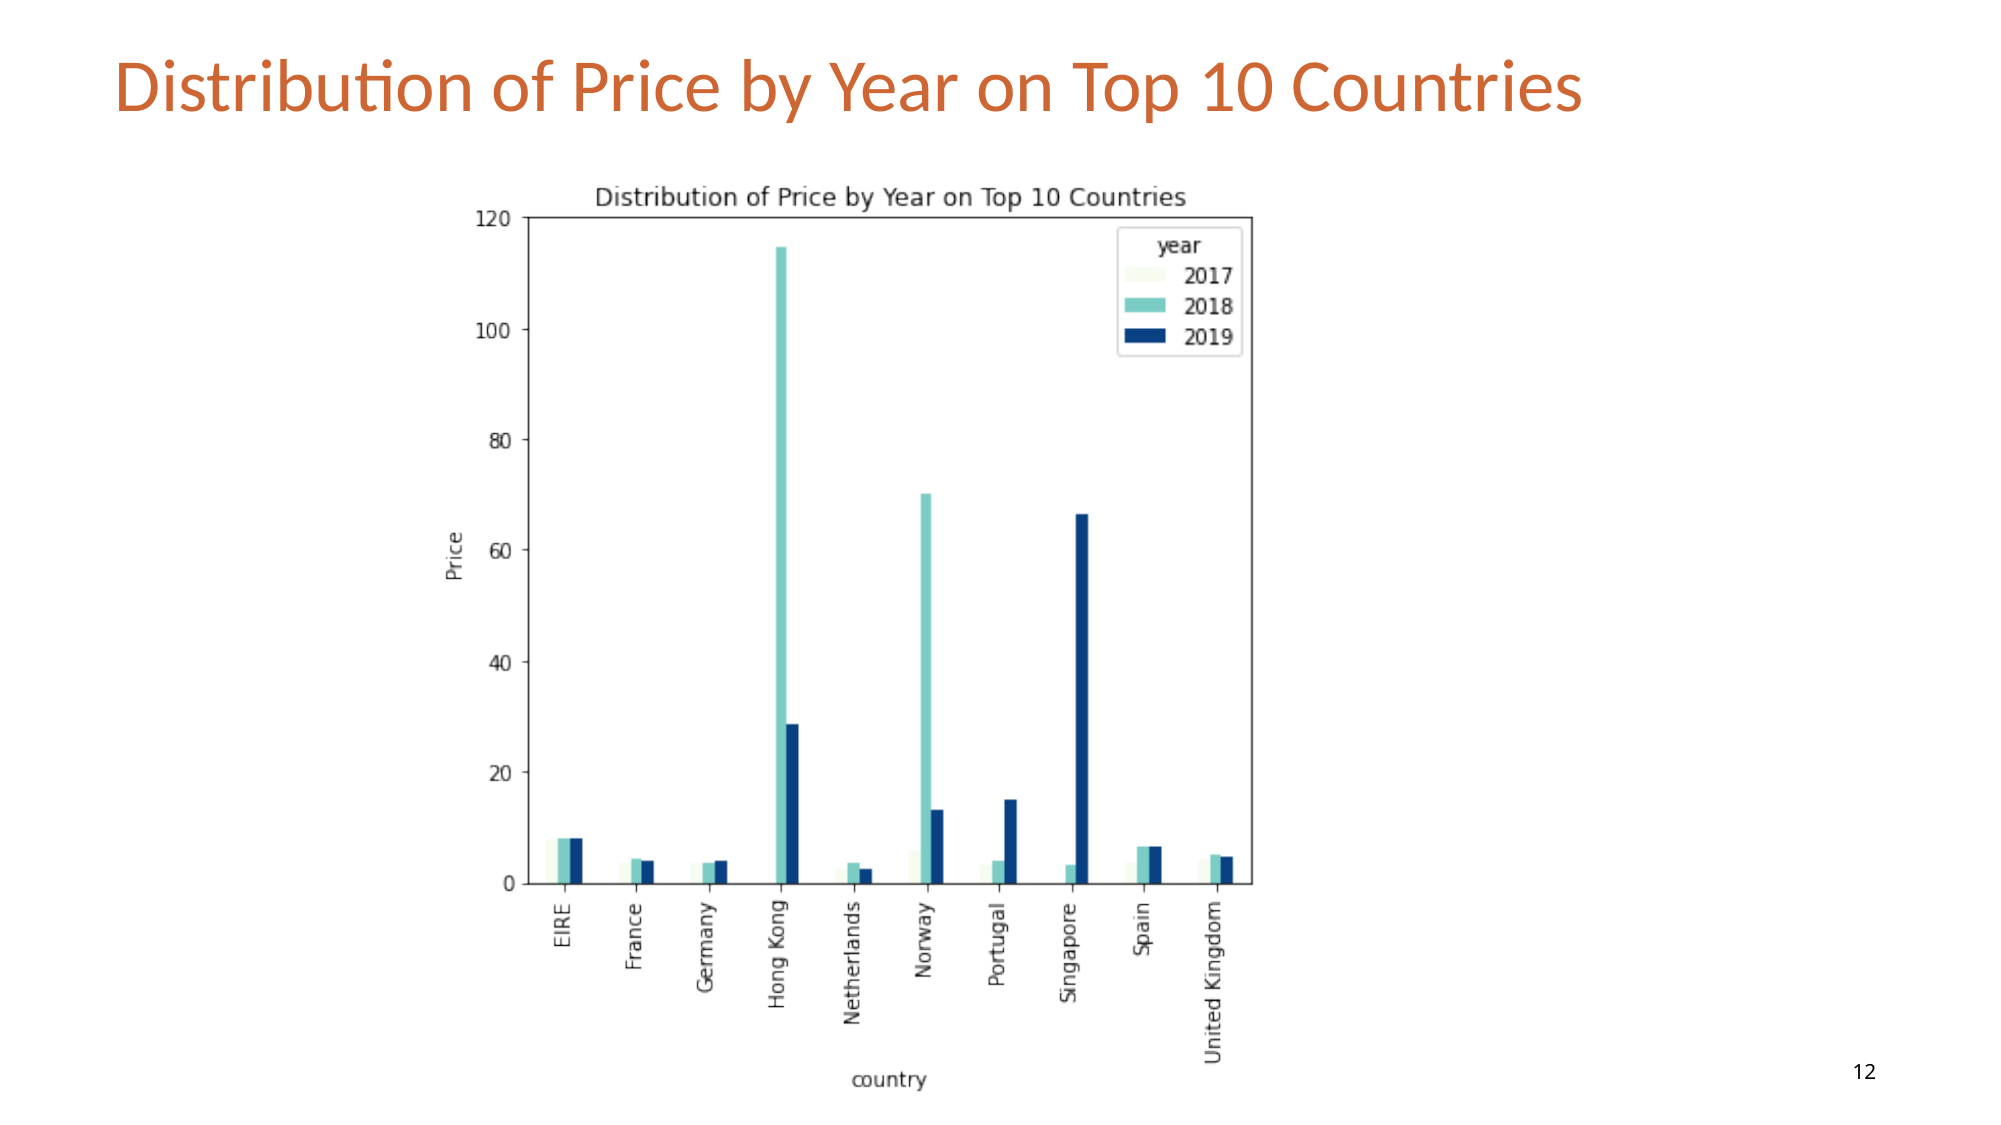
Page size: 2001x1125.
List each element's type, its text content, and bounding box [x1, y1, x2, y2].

title Distribution of Price by Year on Top 10 Countries [99, 33, 1892, 142]
slide_number 12 [1433, 1042, 1892, 1104]
picture [432, 172, 1266, 1104]
